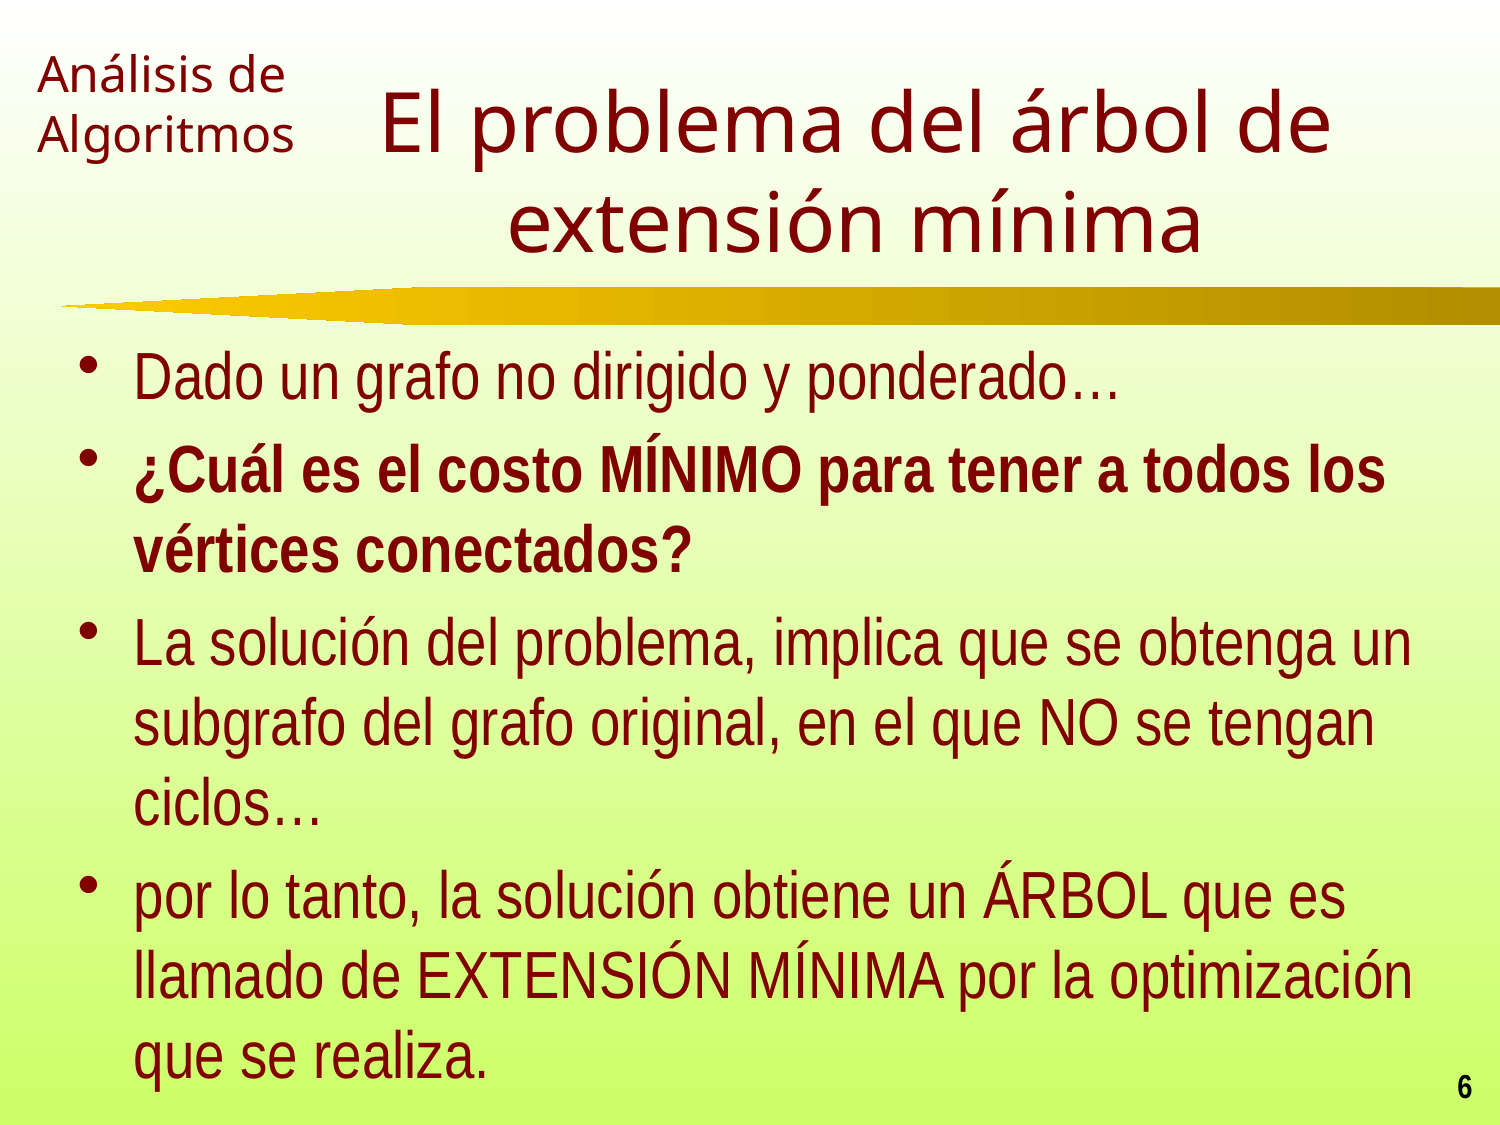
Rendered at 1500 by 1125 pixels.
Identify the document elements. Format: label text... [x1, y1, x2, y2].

slide_number 20 [197, 1043, 221, 1055]
slide_number 20 [136, 1043, 159, 1055]
text_box 6 [222, 1068, 293, 1078]
slide_number 20 [270, 1043, 294, 1055]
slide_number 20 [334, 1043, 358, 1055]
slide_number 20 [396, 1030, 400, 1055]
text_box 6 [359, 1068, 1174, 1078]
slide_number 6 [1174, 1062, 1488, 1113]
text_box 6 [295, 1068, 357, 1078]
slide_number 20 [367, 1043, 388, 1055]
title El problema del árbol de extensión mínima [324, 75, 1388, 263]
slide_number 20 [408, 1043, 412, 1055]
slide_number 20 [961, 1000, 965, 1011]
slide_number 20 [317, 1043, 330, 1055]
slide_number 20 [419, 1043, 440, 1055]
slide_number 20 [1144, 1000, 1148, 1011]
list Dado un grafo no dirigido y ponderado… ¿Cuál es el costo MÍNIMO para tener a todos los vértices conectados? La solución del problema, implica que se obtenga un subgrafo del grafo original, en el que NO se tengan ciclos… por lo tanto, la solución obtiene un ÁRBOL que es llamado de EXTENSIÓN MÍNIMA por la optimización que se realiza. [62, 324, 1438, 1000]
slide_number 20 [168, 1043, 172, 1055]
slide_number 20 [449, 1043, 470, 1055]
slide_number 20 [186, 1043, 190, 1055]
slide_number 20 [243, 1043, 264, 1055]
text_box 6 [0, 1068, 220, 1091]
